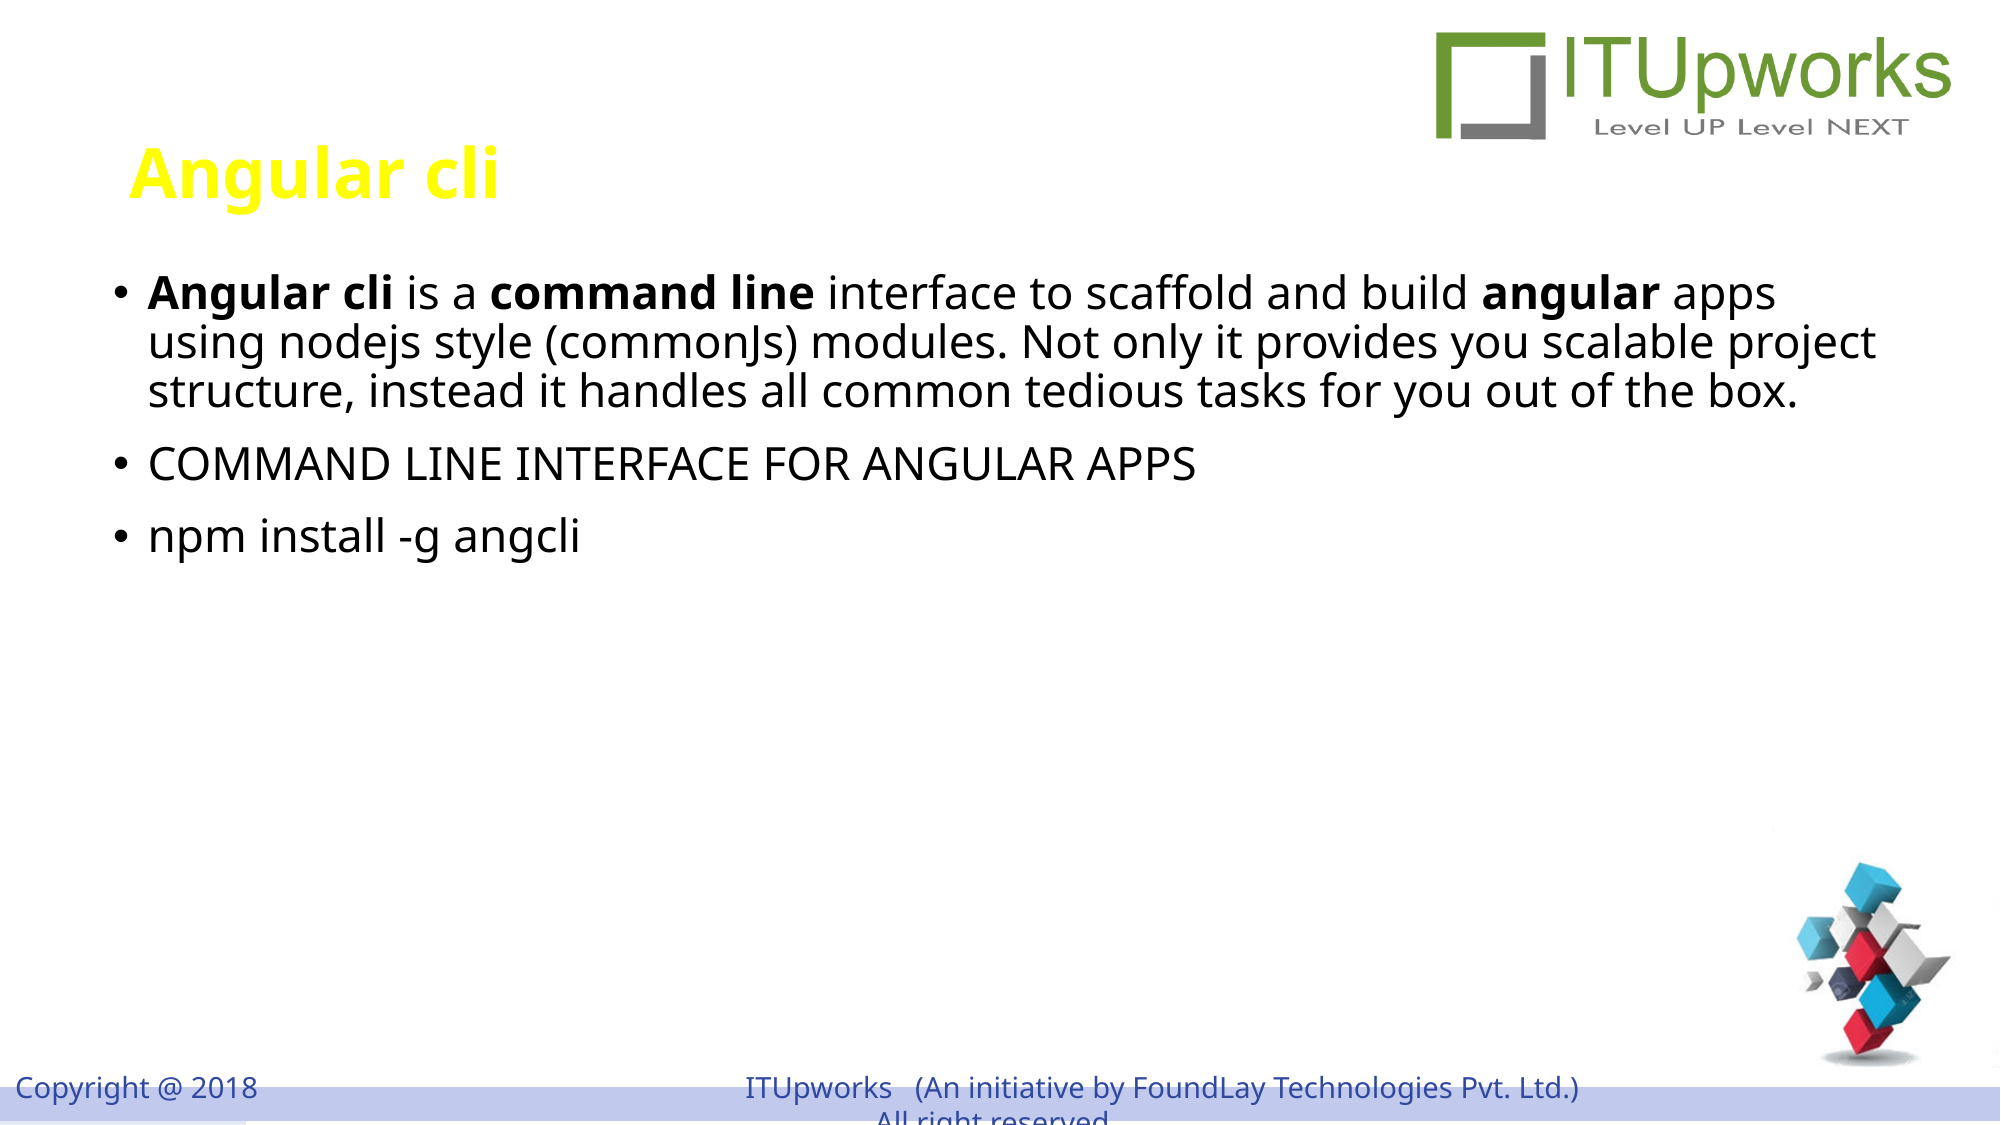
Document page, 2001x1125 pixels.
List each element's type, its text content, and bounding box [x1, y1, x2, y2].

picture [1772, 828, 1999, 1068]
picture [1428, 23, 1962, 149]
title Angular cli [98, 45, 1468, 221]
list Angular cli is a command line interface to scaffold and build angular apps using nodejs style (commonJs) modules. Not only it provides you scalable project structure, instead it handles all common tedious tasks for you out of the box. COMMAND LINE INTERFACE FOR ANGULAR APPS npm install -g angcli [98, 262, 1900, 1031]
